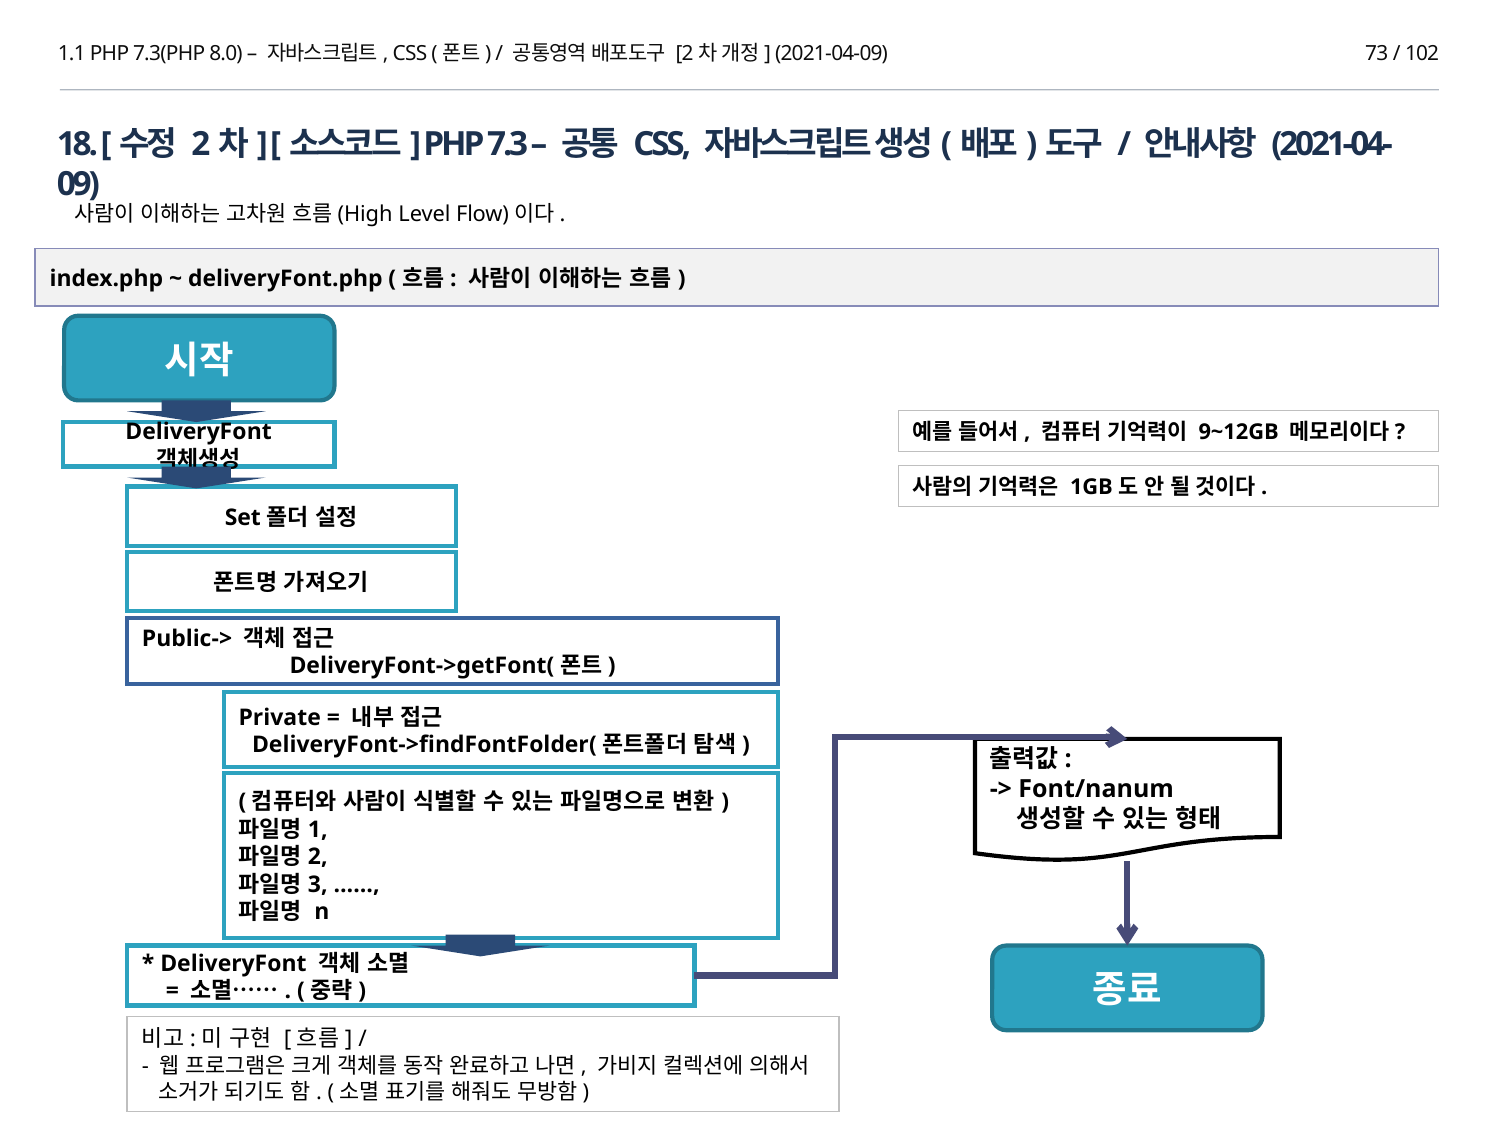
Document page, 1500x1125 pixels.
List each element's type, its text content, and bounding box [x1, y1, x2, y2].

text_box 시작 [61, 313, 337, 403]
text_box 18. [수정 2차] [소스코드] PHP 7.3 – 공통 CSS, 자바스크립트 생성(배포)도구 / 안내사항 (2021-04-09) [42, 114, 1439, 211]
text_box Public-> 객체 접근 DeliveryFont->getFont(폰트) [125, 616, 780, 686]
text_box 출력값: -> Font/nanum 생성할 수 있는 형태 [1125, 736, 1282, 855]
text_box [410, 932, 551, 959]
text_box Private = 내부 접근 DeliveryFont->findFontFolder(폰트폴더 탐색) [222, 690, 780, 769]
text_box Set폴더 설정 [125, 484, 458, 548]
text_box index.php ~ deliveryFont.php (흐름: 사람이 이해하는 흐름) [33, 246, 1441, 308]
text_box 비고:미 구현 [흐름] / - 웹 프로그램은 크게 객체를 동작 완료하고 나면, 가비지 컬렉션에 의해서 소거가 되기도 함. (소멸 표기를 해줘도 무방함) [125, 1014, 841, 1113]
text_box 사람의 기억력은 1GB도 안 될 것이다. [896, 463, 1441, 509]
text_box (컴퓨터와 사람이 식별할 수 있는 파일명으로 변환) 파일명1, 파일명2, 파일명3, ……, 파일명 n [222, 771, 689, 940]
text_box [126, 398, 266, 425]
text_box 종료 [990, 943, 1265, 1033]
text_box 예를 들어서, 컴퓨터 기억력이 9~12GB 메모리이다? [896, 408, 1441, 454]
text_box * DeliveryFont 객체 소멸 = 소멸……. (중략) [125, 943, 697, 1008]
text_box 1.1 PHP 7.3(PHP 8.0) – 자바스크립트, CSS (폰트) / 공통영역 배포도구 [2차 개정] (2021-04-09) [43, 32, 1193, 72]
text_box 폰트명 가져오기 [125, 550, 458, 613]
text_box DeliveryFont 객체생성 [61, 420, 337, 469]
text_box 사람이 이해하는 고차원 흐름(High Level Flow)이다. [59, 176, 1450, 249]
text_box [694, 738, 1128, 976]
text_box 73 / 102 [1193, 31, 1454, 75]
text_box [126, 464, 266, 491]
